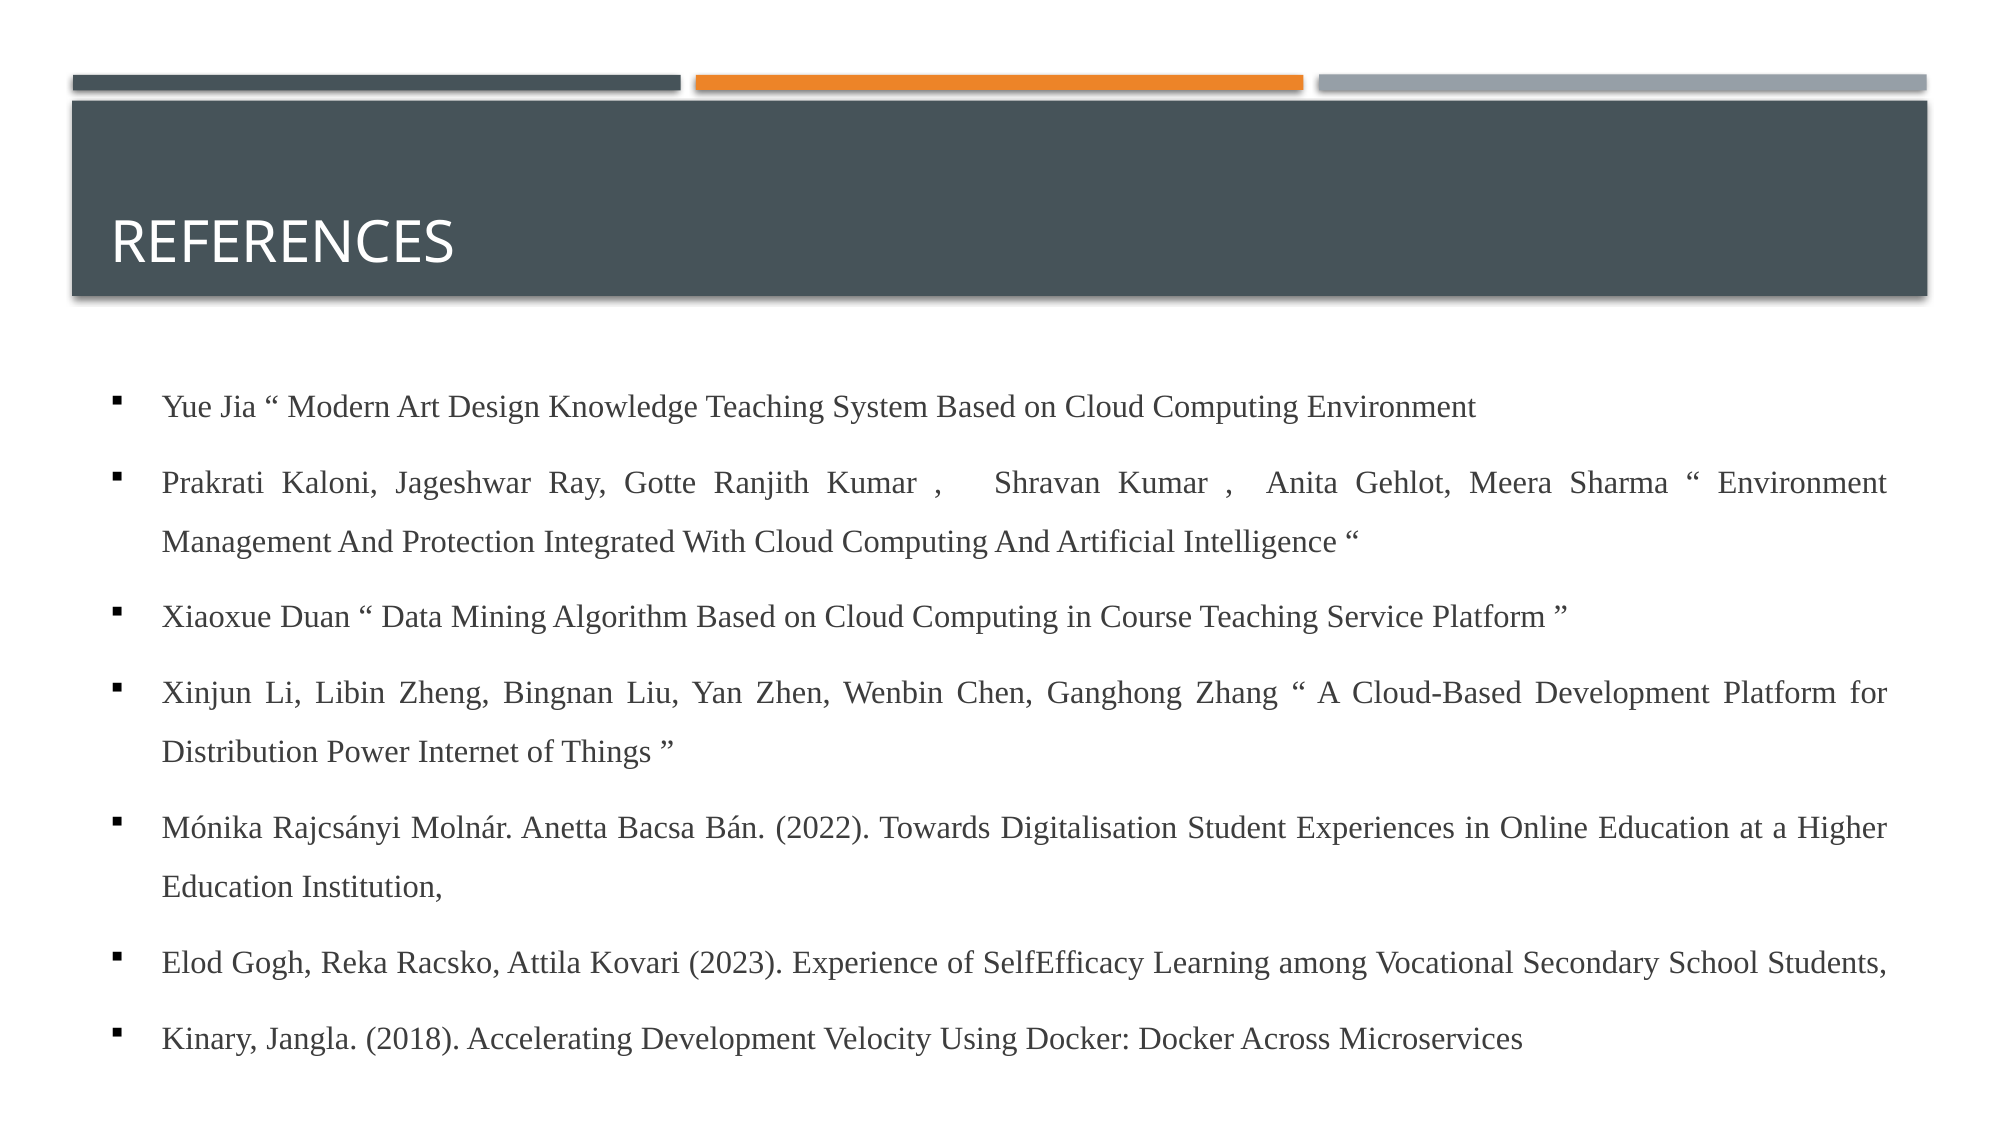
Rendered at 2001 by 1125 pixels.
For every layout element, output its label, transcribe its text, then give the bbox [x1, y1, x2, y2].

list Yue Jia “ Modern Art Design Knowledge Teaching System Based on Cloud Computing Environment Prakrati Kaloni, Jageshwar Ray, Gotte Ranjith Kumar , Shravan Kumar , Anita Gehlot, Meera Sharma “ Environment Management And Protection Integrated With Cloud Computing And Artificial Intelligence “ Xiaoxue Duan “ Data Mining Algorithm Based on Cloud Computing in Course Teaching Service Platform ” Xinjun Li, Libin Zheng, Bingnan Liu, Yan Zhen, Wenbin Chen, Ganghong Zhang “ A Cloud-Based Development Platform for Distribution Power Internet of Things ” Mónika Rajcsányi Molnár. Anetta Bacsa Bán. (2022). Towards Digitalisation Student Experiences in Online Education at a Higher Education Institution, Elod Gogh, Reka Racsko, Attila Kovari (2023). Experience of SelfEfficacy Learning among Vocational Secondary School Students, Kinary, Jangla. (2018). Accelerating Development Velocity Using Docker: Docker Across Microservices [95, 357, 1905, 1085]
title REFERENCES [95, 115, 1905, 282]
